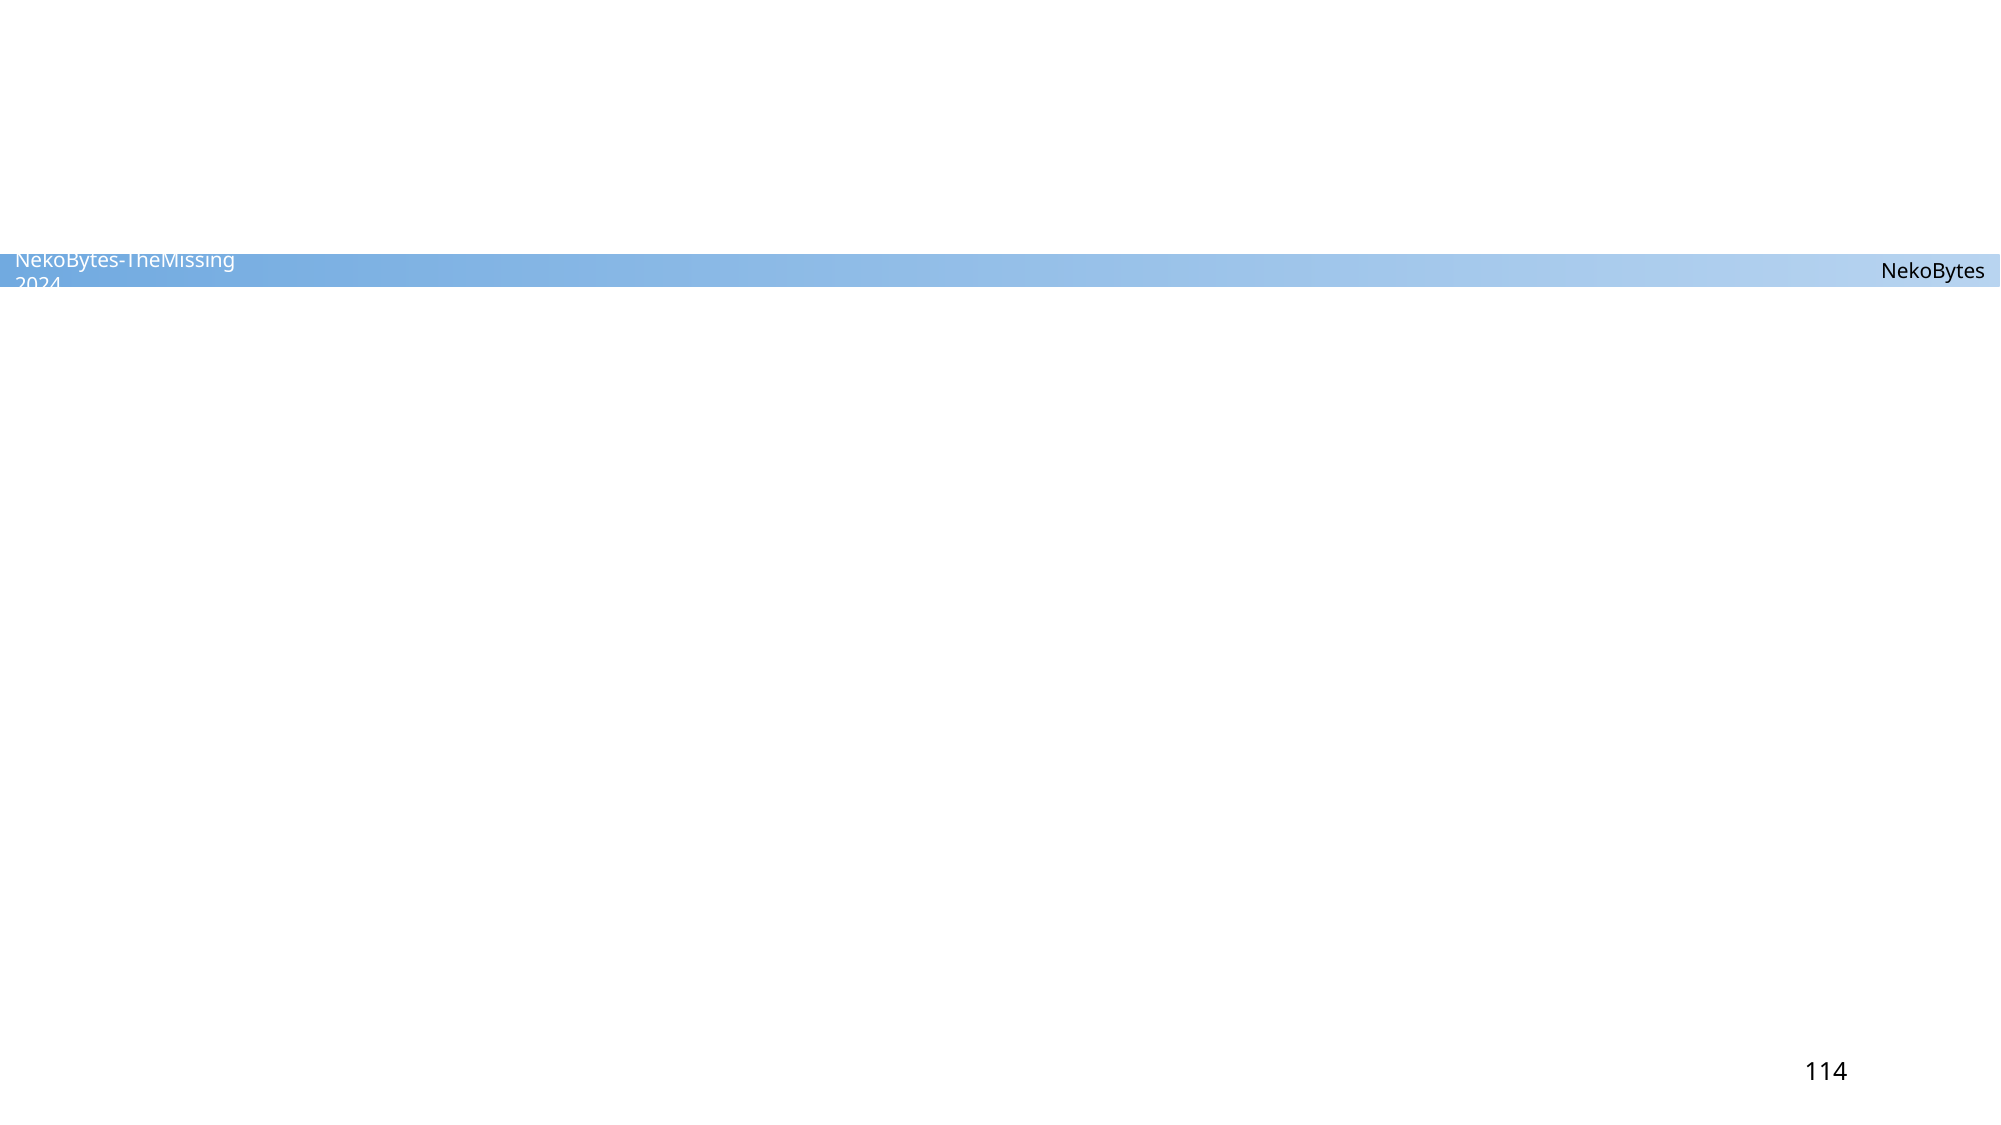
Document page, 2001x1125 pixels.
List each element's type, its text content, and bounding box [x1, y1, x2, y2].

slide_number 114 [1412, 1042, 1863, 1103]
